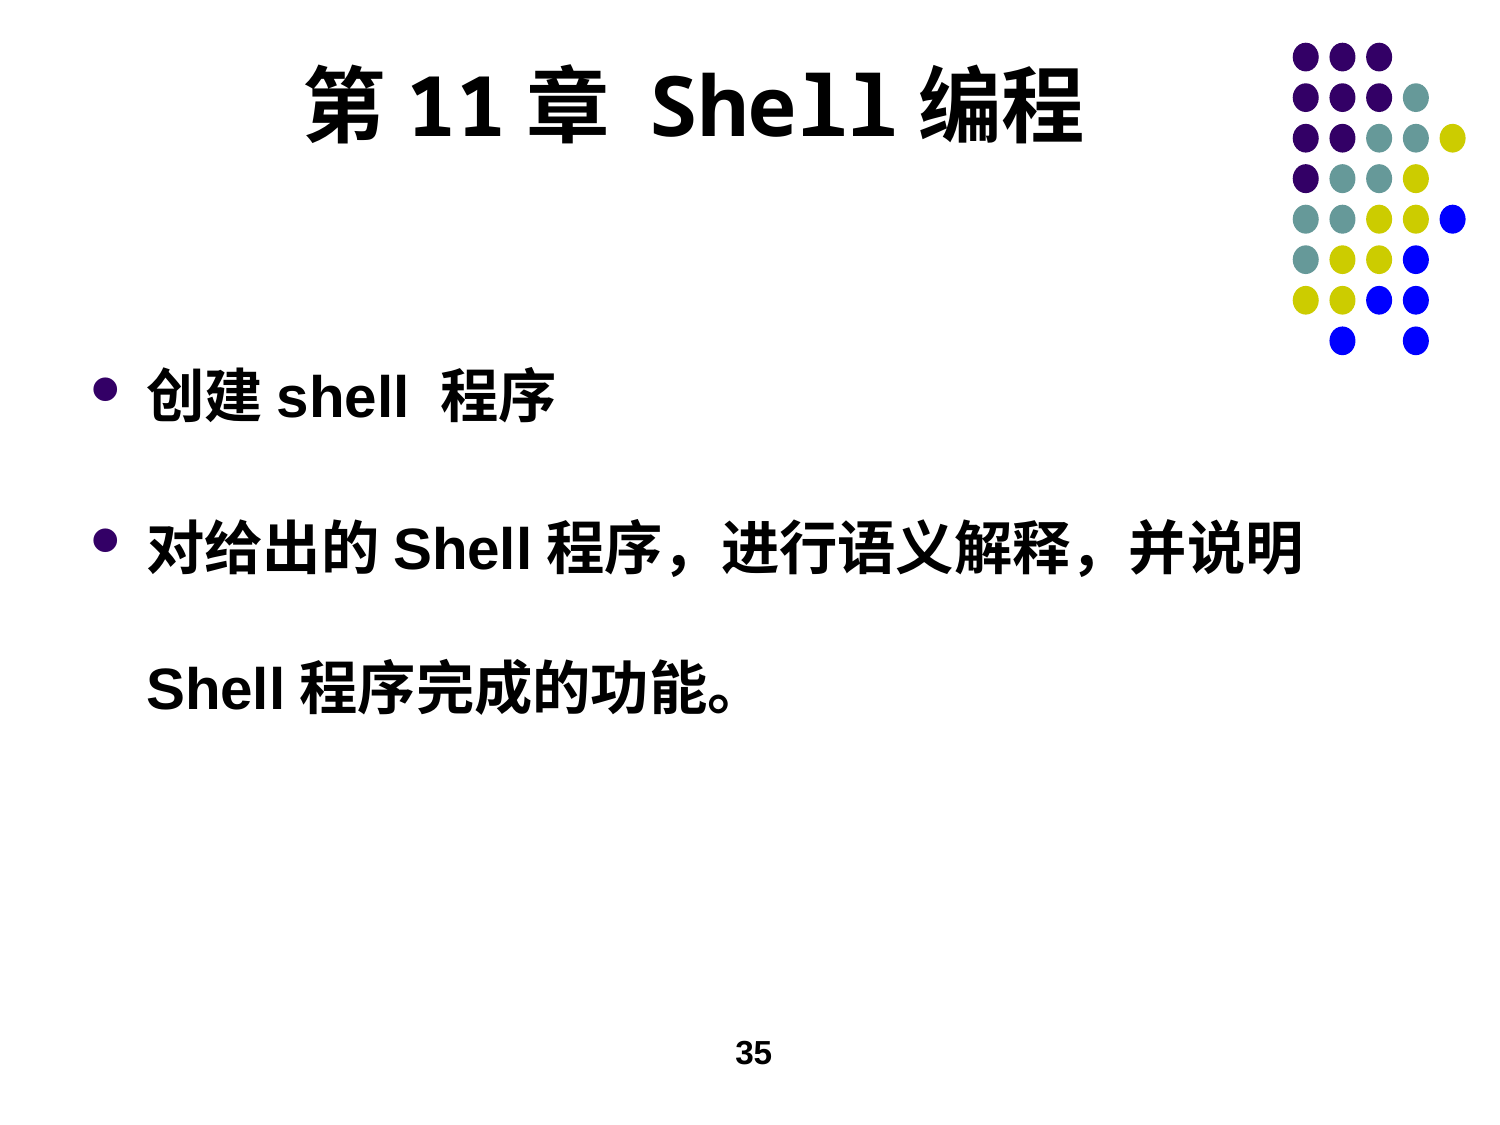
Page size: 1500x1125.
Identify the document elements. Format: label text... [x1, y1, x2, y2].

title 第11章 Shell编程 [75, 20, 1313, 161]
list 创建shell 程序 对给出的Shell程序，进行语义解释，并说明Shell程序完成的功能。 [75, 282, 1425, 1006]
slide_number 35 [578, 1023, 930, 1099]
